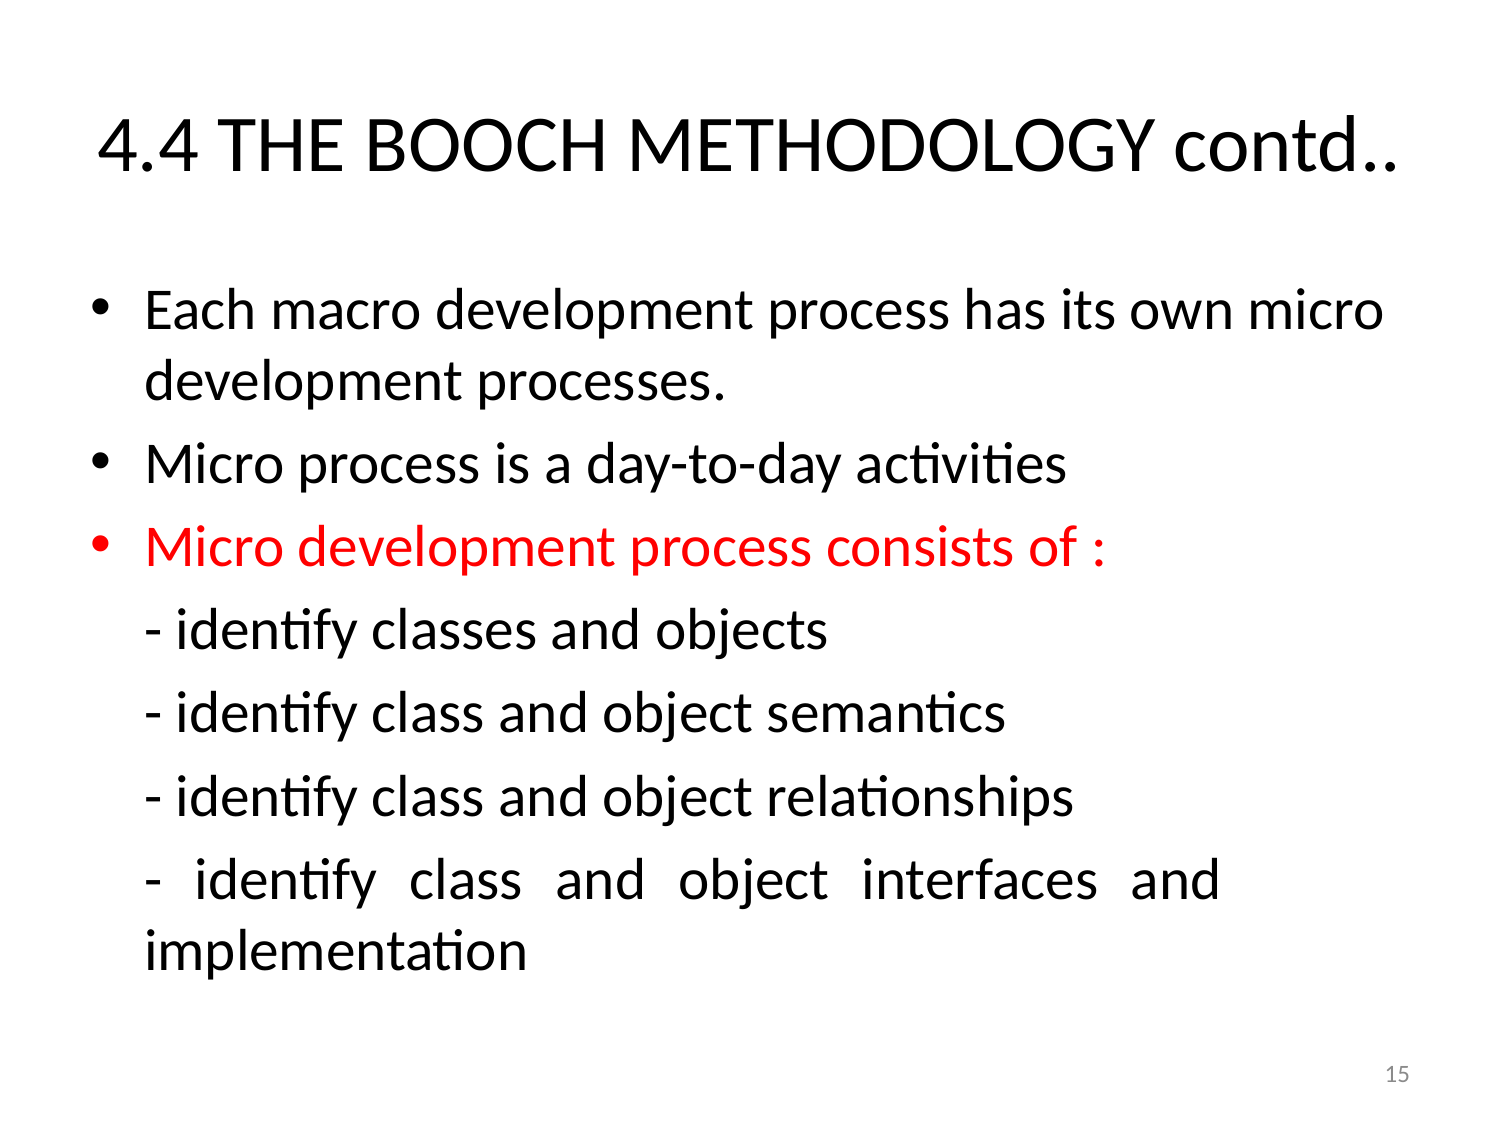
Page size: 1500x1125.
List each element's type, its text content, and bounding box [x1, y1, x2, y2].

slide_number 15 [1074, 1042, 1425, 1103]
list Each macro development process has its own micro development processes. Micro process is a day-to-day activities Micro development process consists of : - identify classes and objects - identify class and object semantics - identify class and object relationships - identify class and object interfaces and implementation [75, 262, 1425, 1005]
title 4.4 THE BOOCH METHODOLOGY contd.. [75, 45, 1425, 233]
